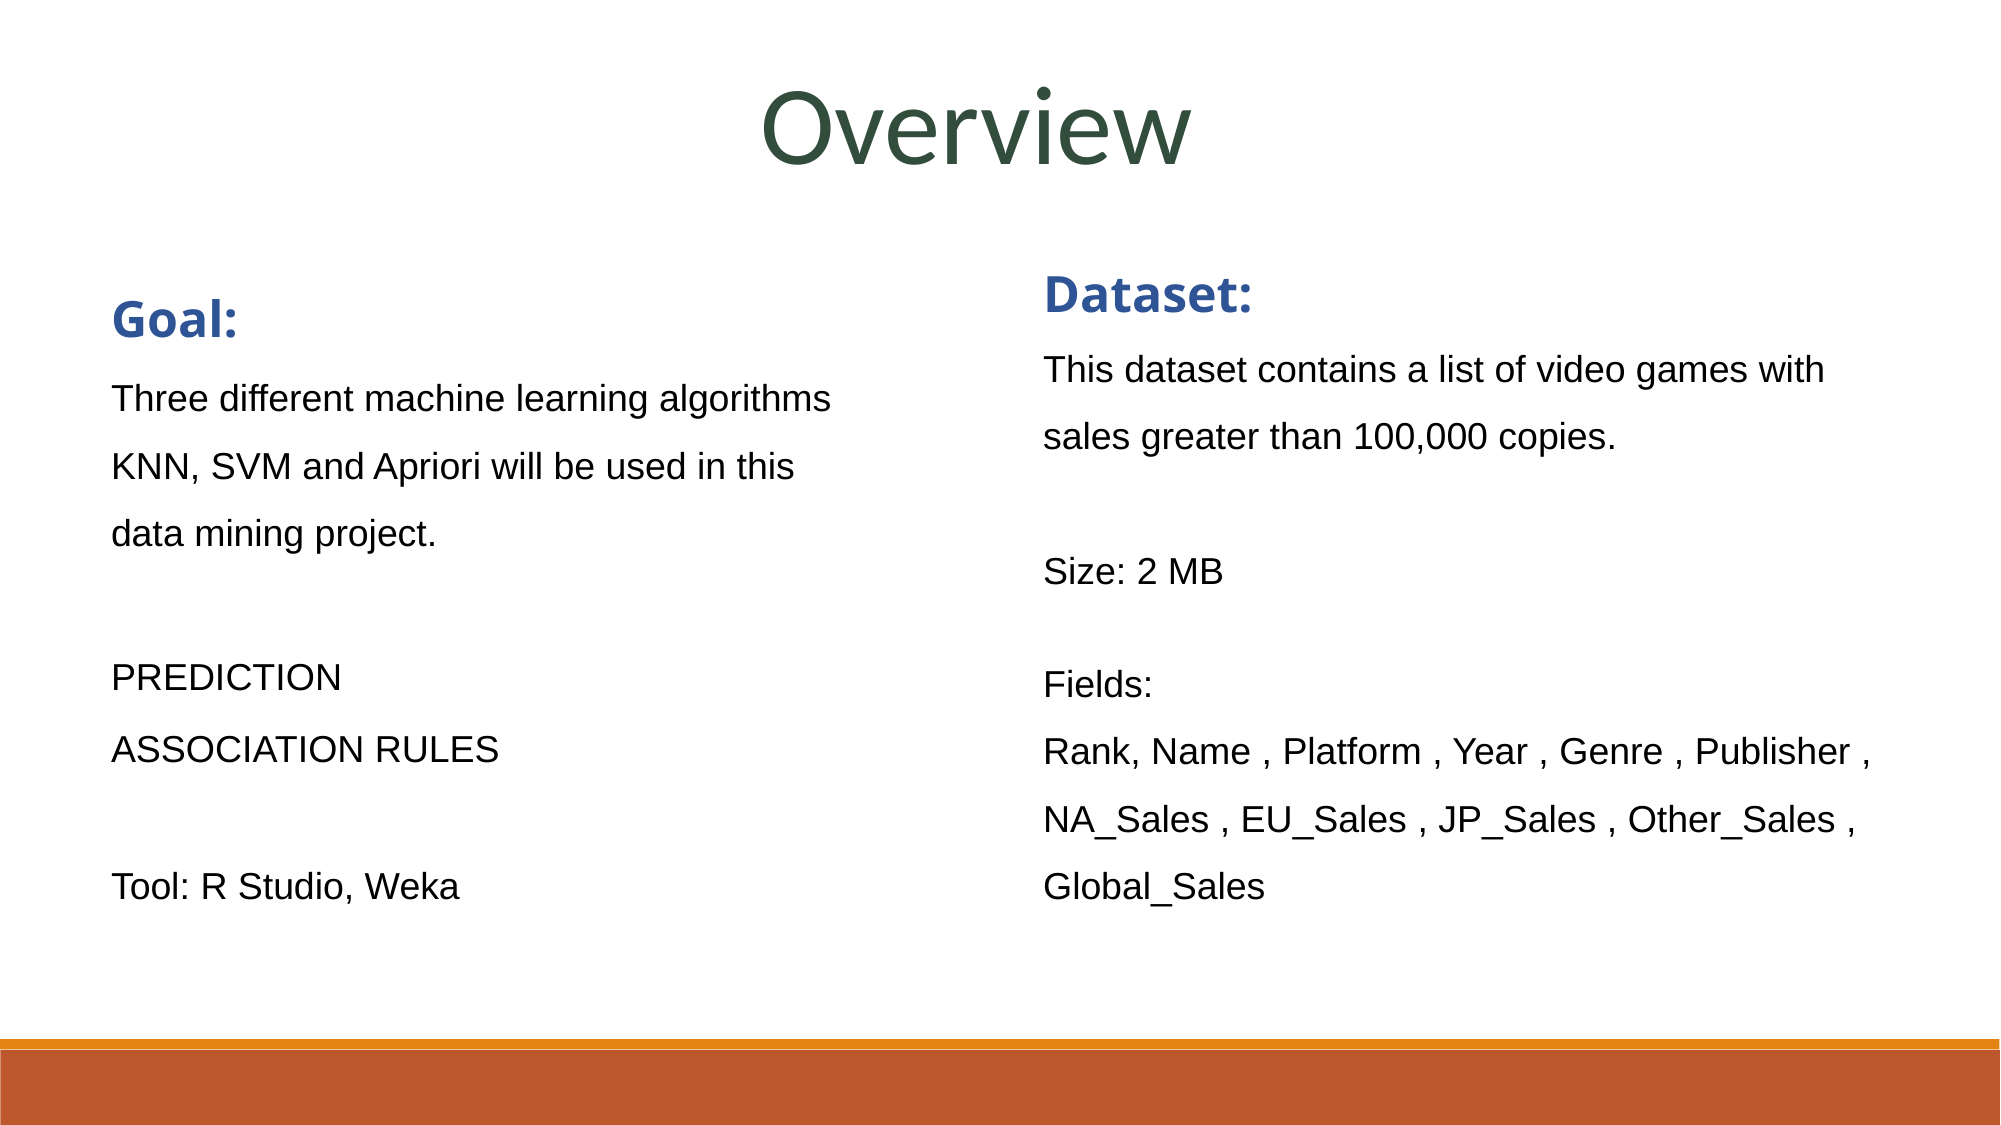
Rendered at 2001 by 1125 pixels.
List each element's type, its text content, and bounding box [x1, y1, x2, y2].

text_box Overview [745, 44, 1255, 195]
text_box Dataset: This dataset contains a list of video games with sales greater than 100,000 copies. Size: 2 MB Fields: Rank, Name , Platform , Year , Genre , Publisher , NA_Sales , EU_Sales , JP_Sales , Other_Sales , Global_Sales [1028, 250, 1893, 915]
text_box Goal: Three different machine learning algorithms KNN, SVM and Apriori will be used in this data mining project. PREDICTION ASSOCIATION RULES [96, 250, 851, 1051]
text_box Tool: R Studio, Weka [96, 854, 633, 915]
